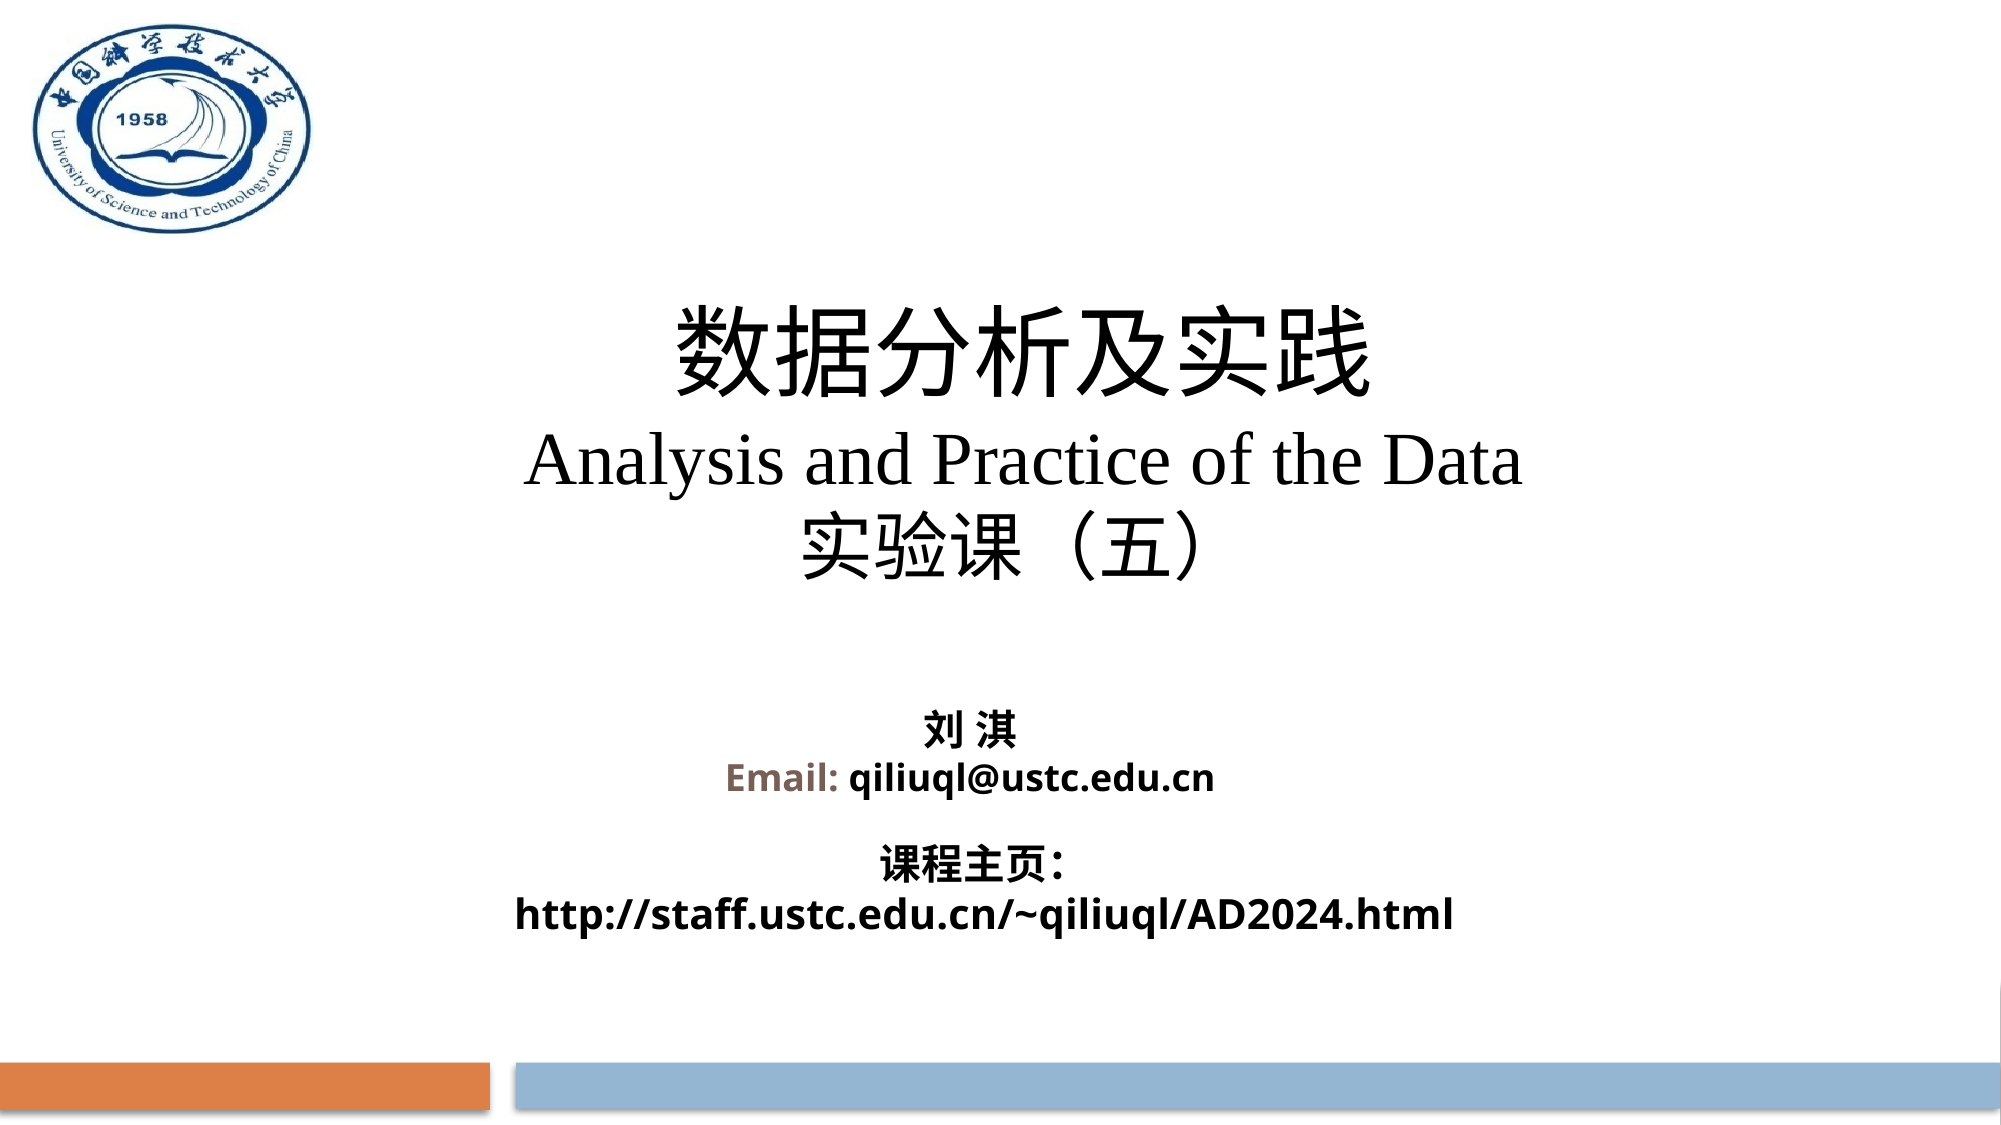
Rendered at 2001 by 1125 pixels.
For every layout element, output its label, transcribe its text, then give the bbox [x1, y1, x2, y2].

text_box 数据分析及实践 Analysis and Practice of the Data 实验课（五） [373, 162, 1674, 598]
picture [31, 23, 313, 234]
text_box 课程主页： http://staff.ustc.edu.cn/~qiliuql/AD2024.html [487, 830, 1481, 946]
text_box 刘 淇 Email: qiliuql@ustc.edu.cn [503, 696, 1437, 830]
